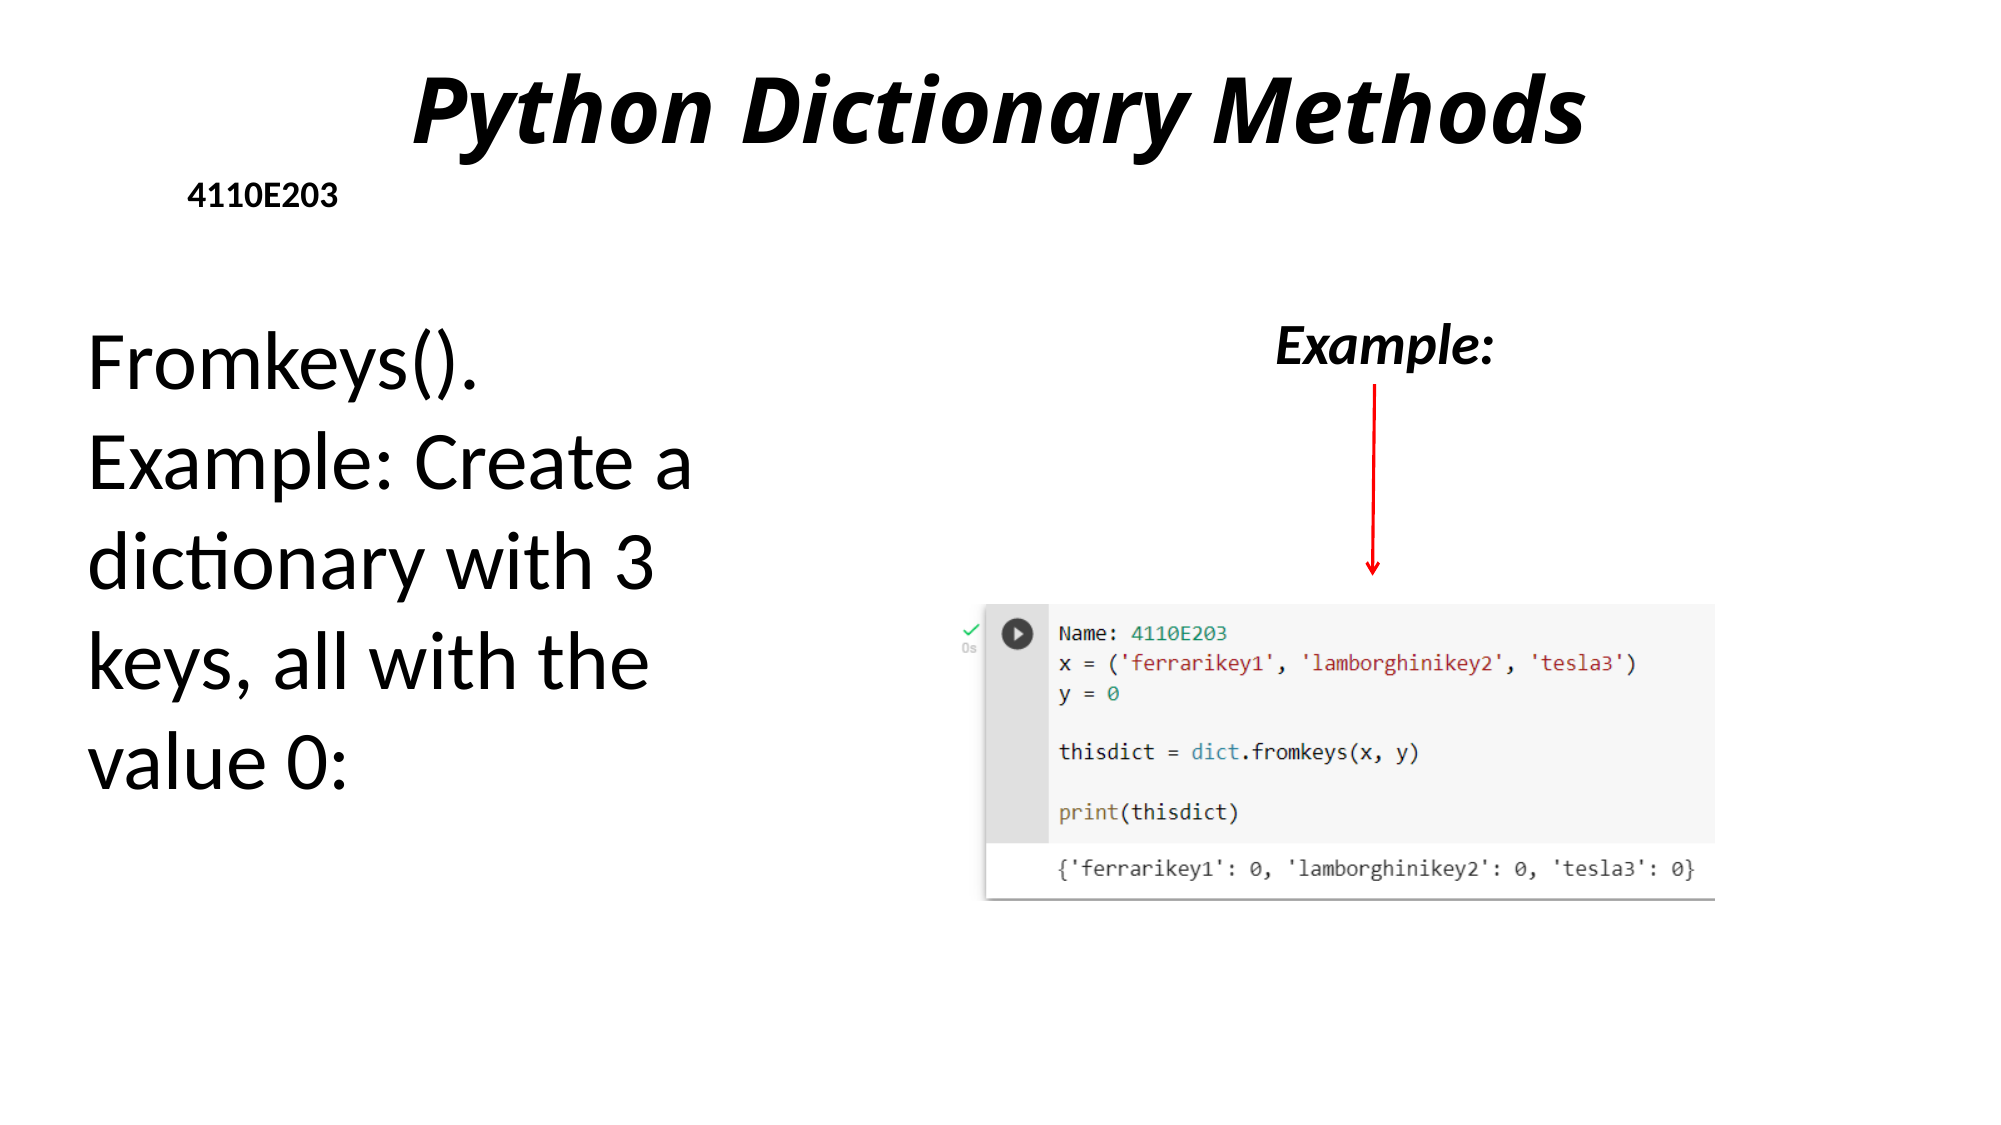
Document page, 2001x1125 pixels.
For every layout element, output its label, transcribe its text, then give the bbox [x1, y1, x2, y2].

text_box Fromkeys(). Example: Create a dictionary with 3 keys, all with the value 0: [72, 298, 825, 814]
text_box Example: [1260, 298, 1511, 384]
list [960, 604, 1715, 901]
text_box 4110E203 [172, 162, 354, 223]
title Python Dictionary Methods [137, 59, 1863, 278]
